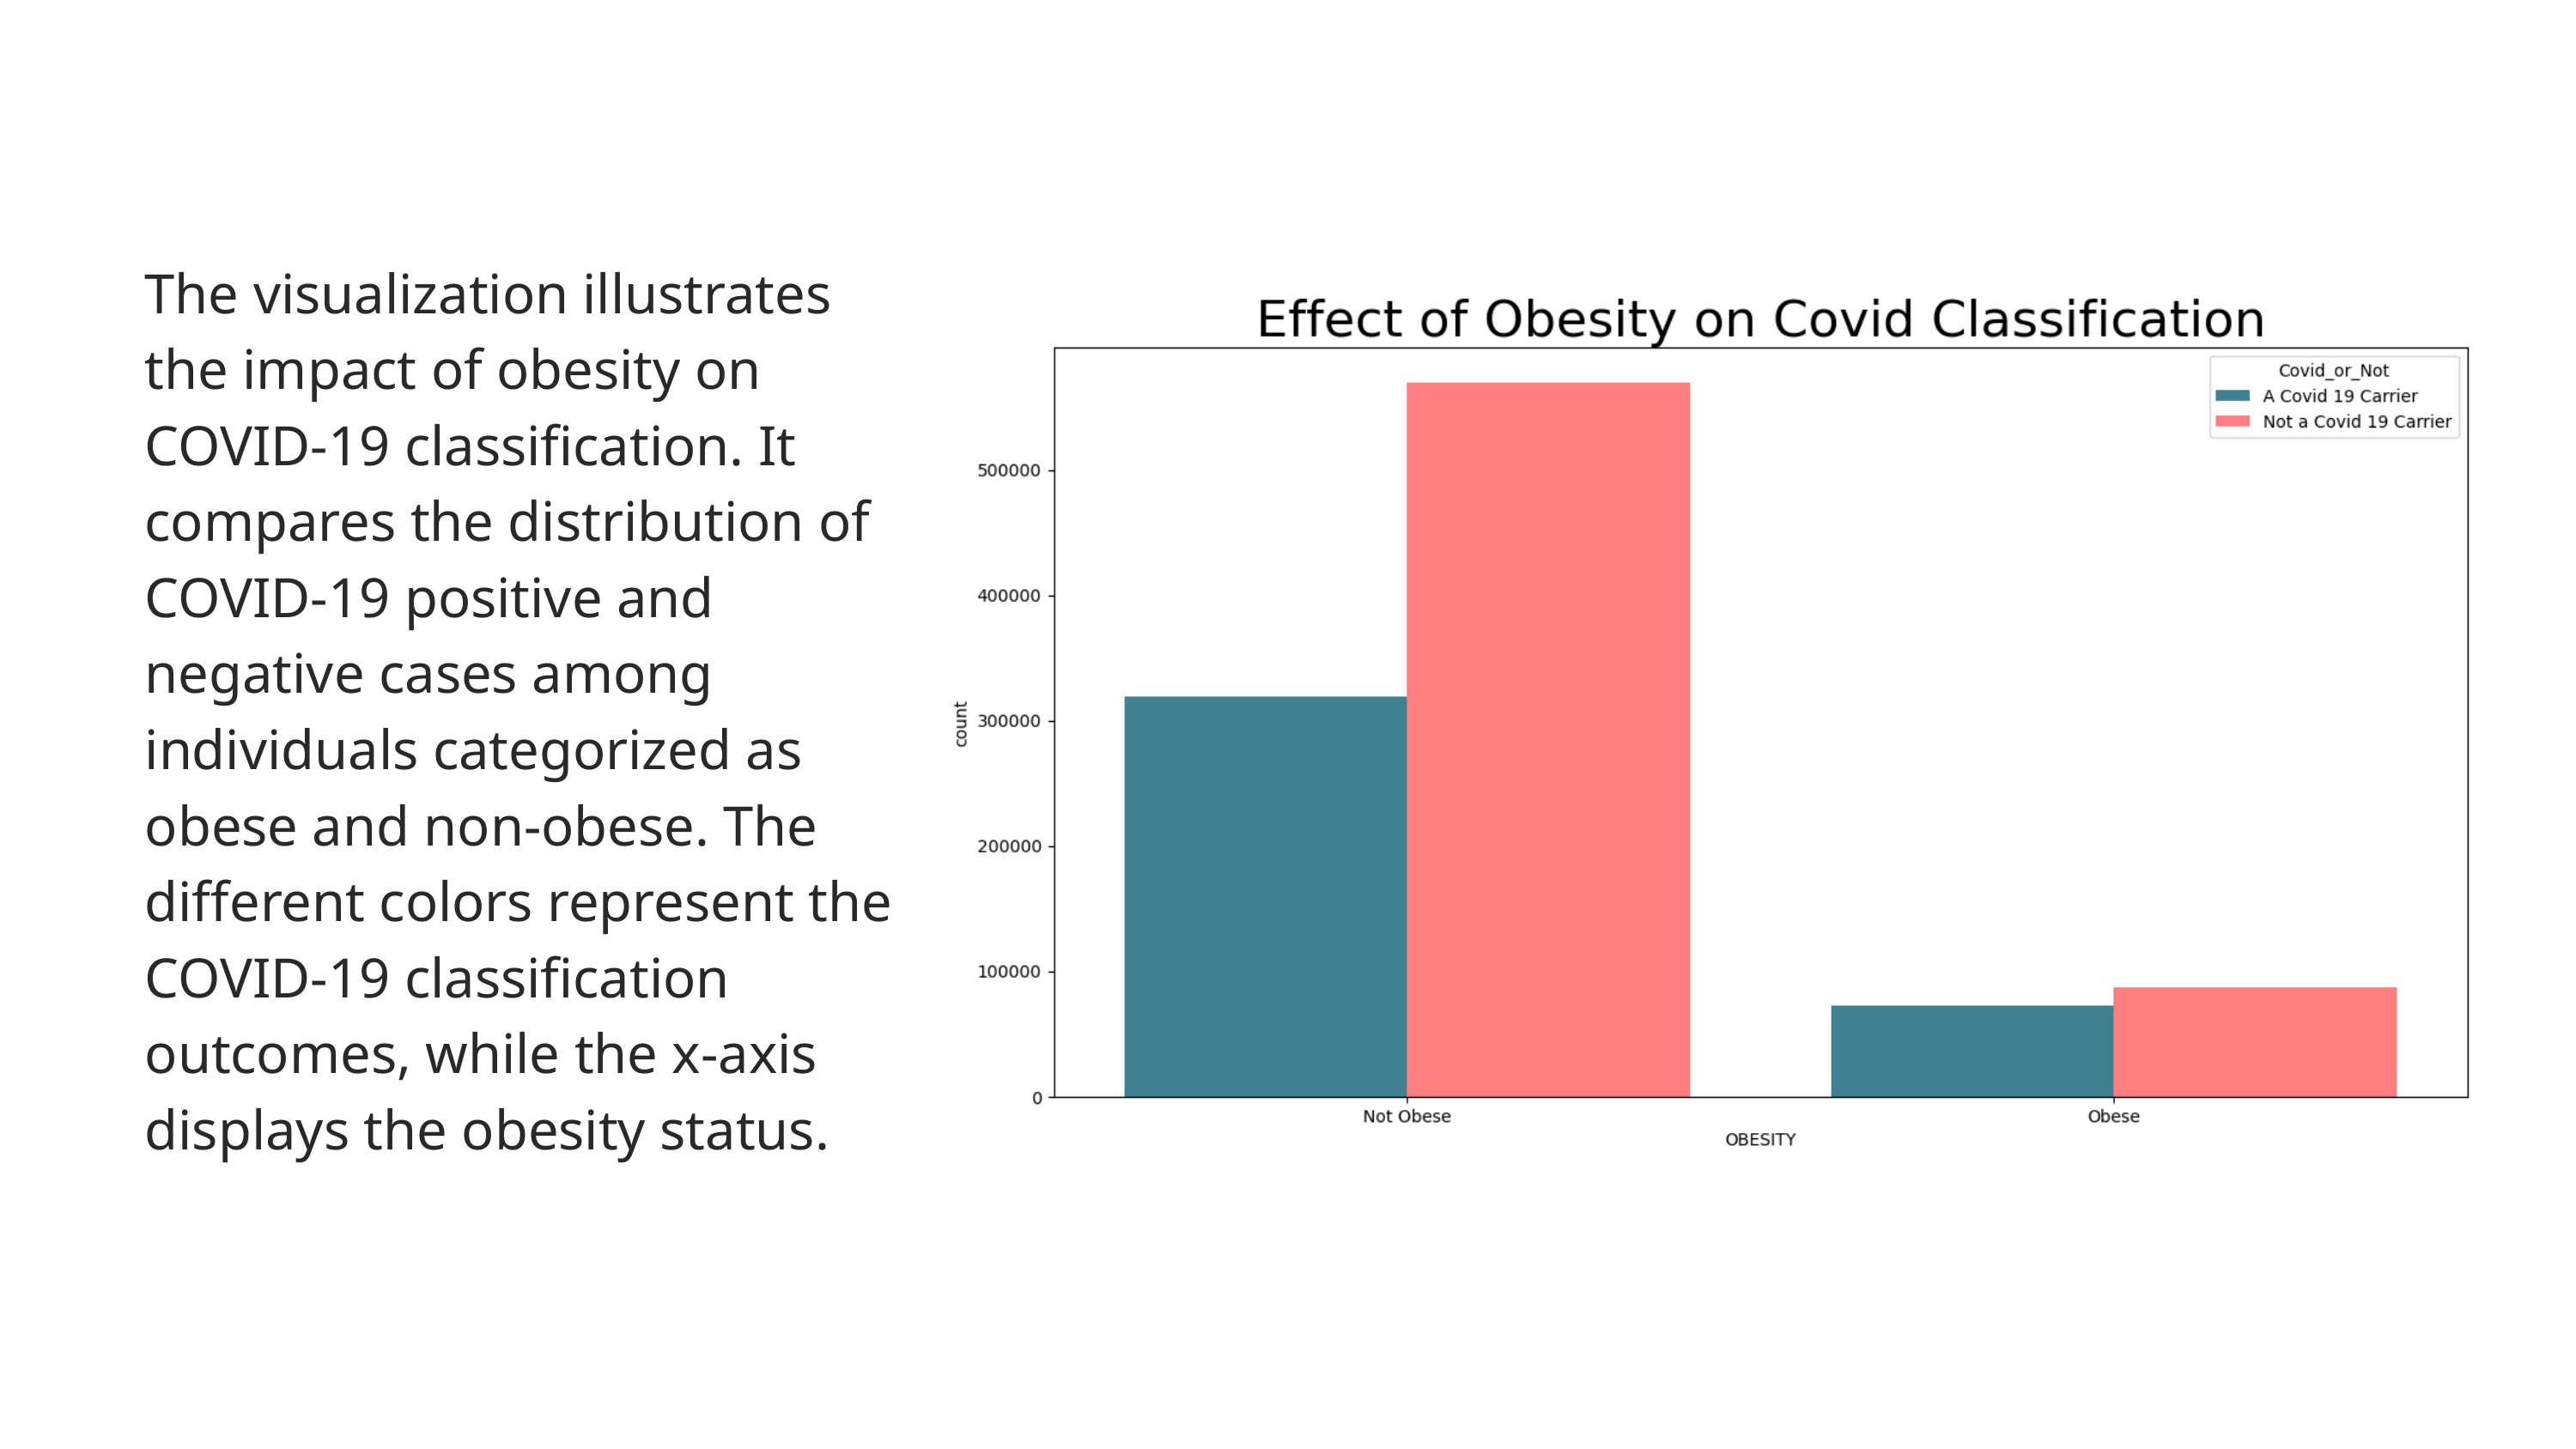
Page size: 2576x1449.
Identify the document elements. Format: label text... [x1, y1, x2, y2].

text_box [941, 287, 2480, 1161]
text_box The visualization illustrates the impact of obesity on COVID-19 classification. It compares the distribution of COVID-19 positive and negative cases among individuals categorized as obese and non-obese. The different colors represent the COVID-19 classification outcomes, while the x-axis displays the obesity status. [144, 248, 917, 1449]
